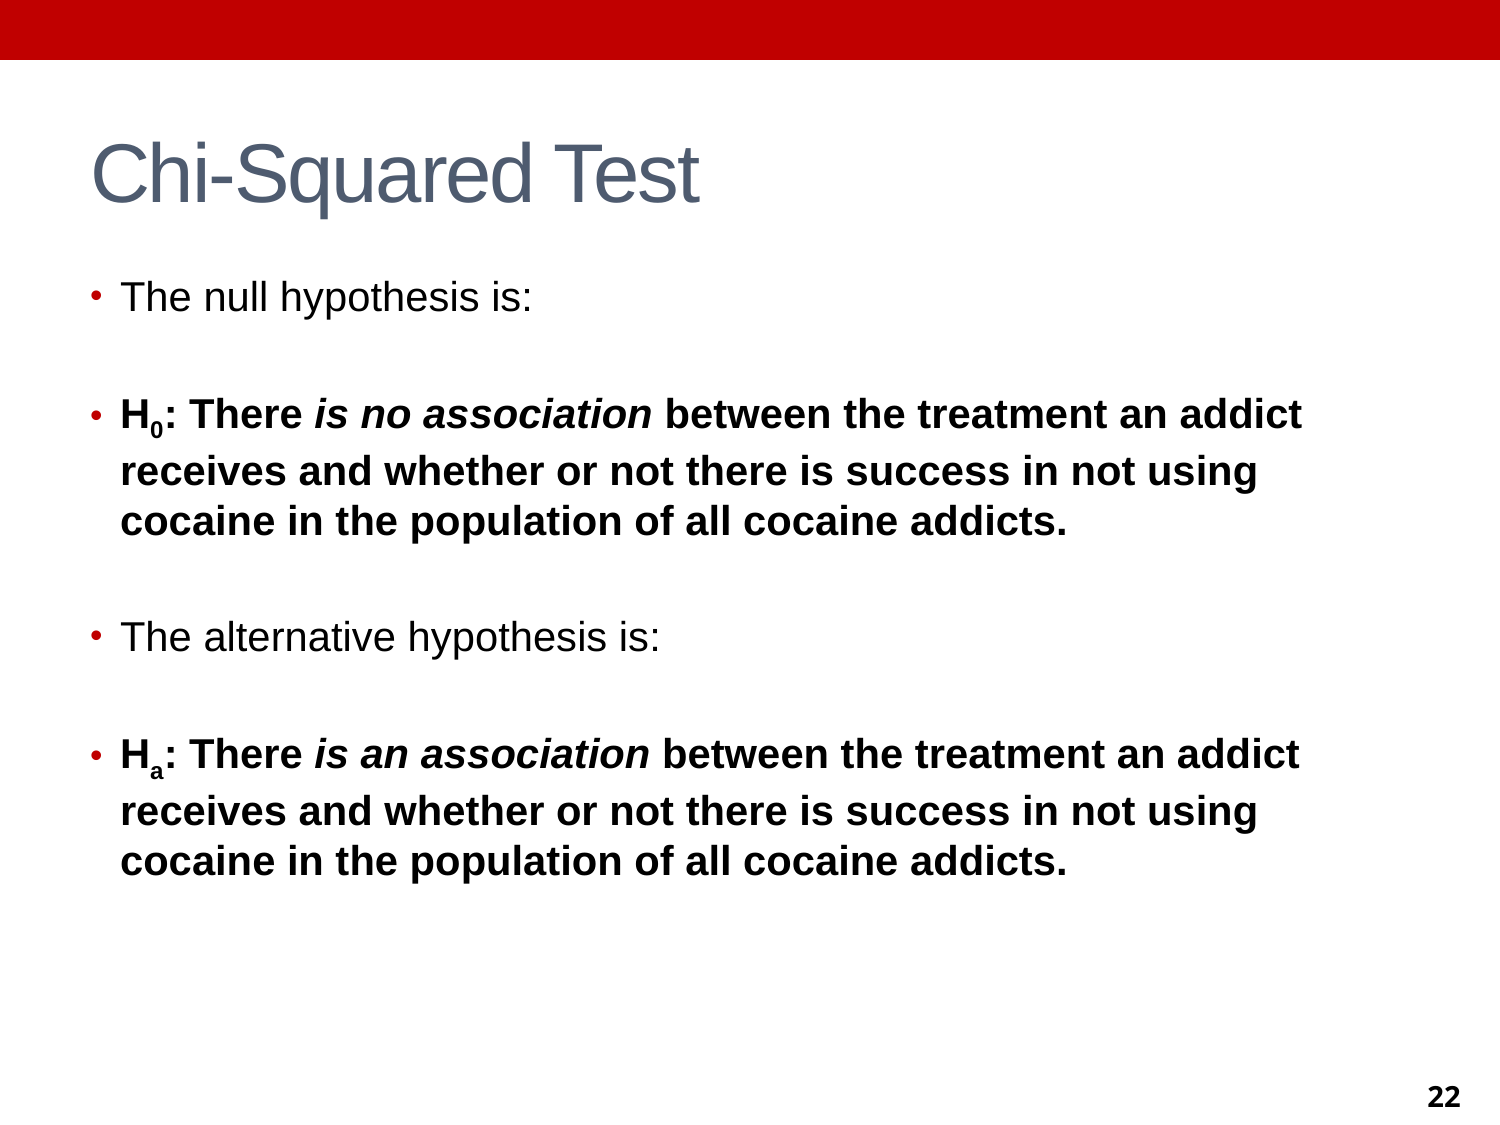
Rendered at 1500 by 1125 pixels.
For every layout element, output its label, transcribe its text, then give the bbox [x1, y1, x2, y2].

list The null hypothesis is: H0: There is no association between the treatment an addict receives and whether or not there is success in not using cocaine in the population of all cocaine addicts. The alternative hypothesis is: Ha: There is an association between the treatment an addict receives and whether or not there is success in not using cocaine in the population of all cocaine addicts. [74, 262, 1426, 1072]
title Chi-Squared Test [75, 87, 1425, 250]
slide_number 22 [1412, 1071, 1500, 1125]
